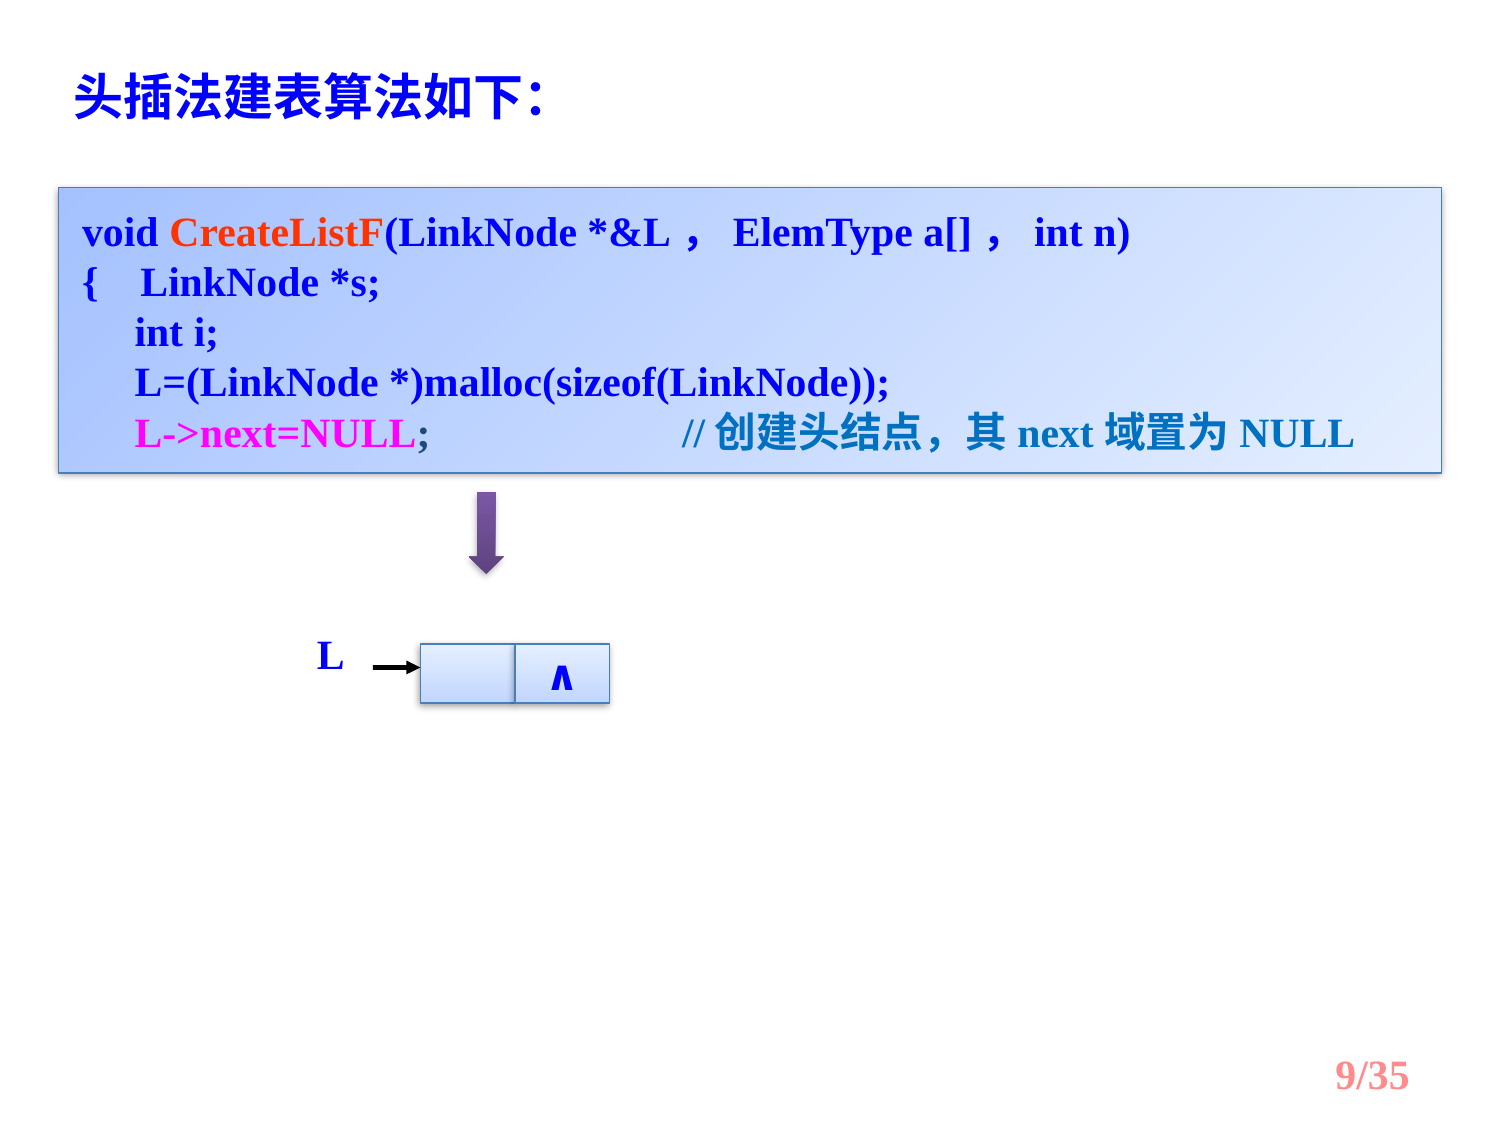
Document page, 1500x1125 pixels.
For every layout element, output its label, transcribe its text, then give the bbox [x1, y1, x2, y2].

slide_number 9/35 [1074, 1042, 1425, 1103]
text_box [301, 491, 610, 704]
text_box 头插法建表算法如下： [58, 58, 903, 134]
text_box void CreateListF(LinkNode *&L，ElemType a[]，int n) { LinkNode *s; int i; L=(LinkNode *)malloc(sizeof(LinkNode)); L->next=NULL; //创建头结点，其next域置为NULL [58, 187, 1442, 474]
